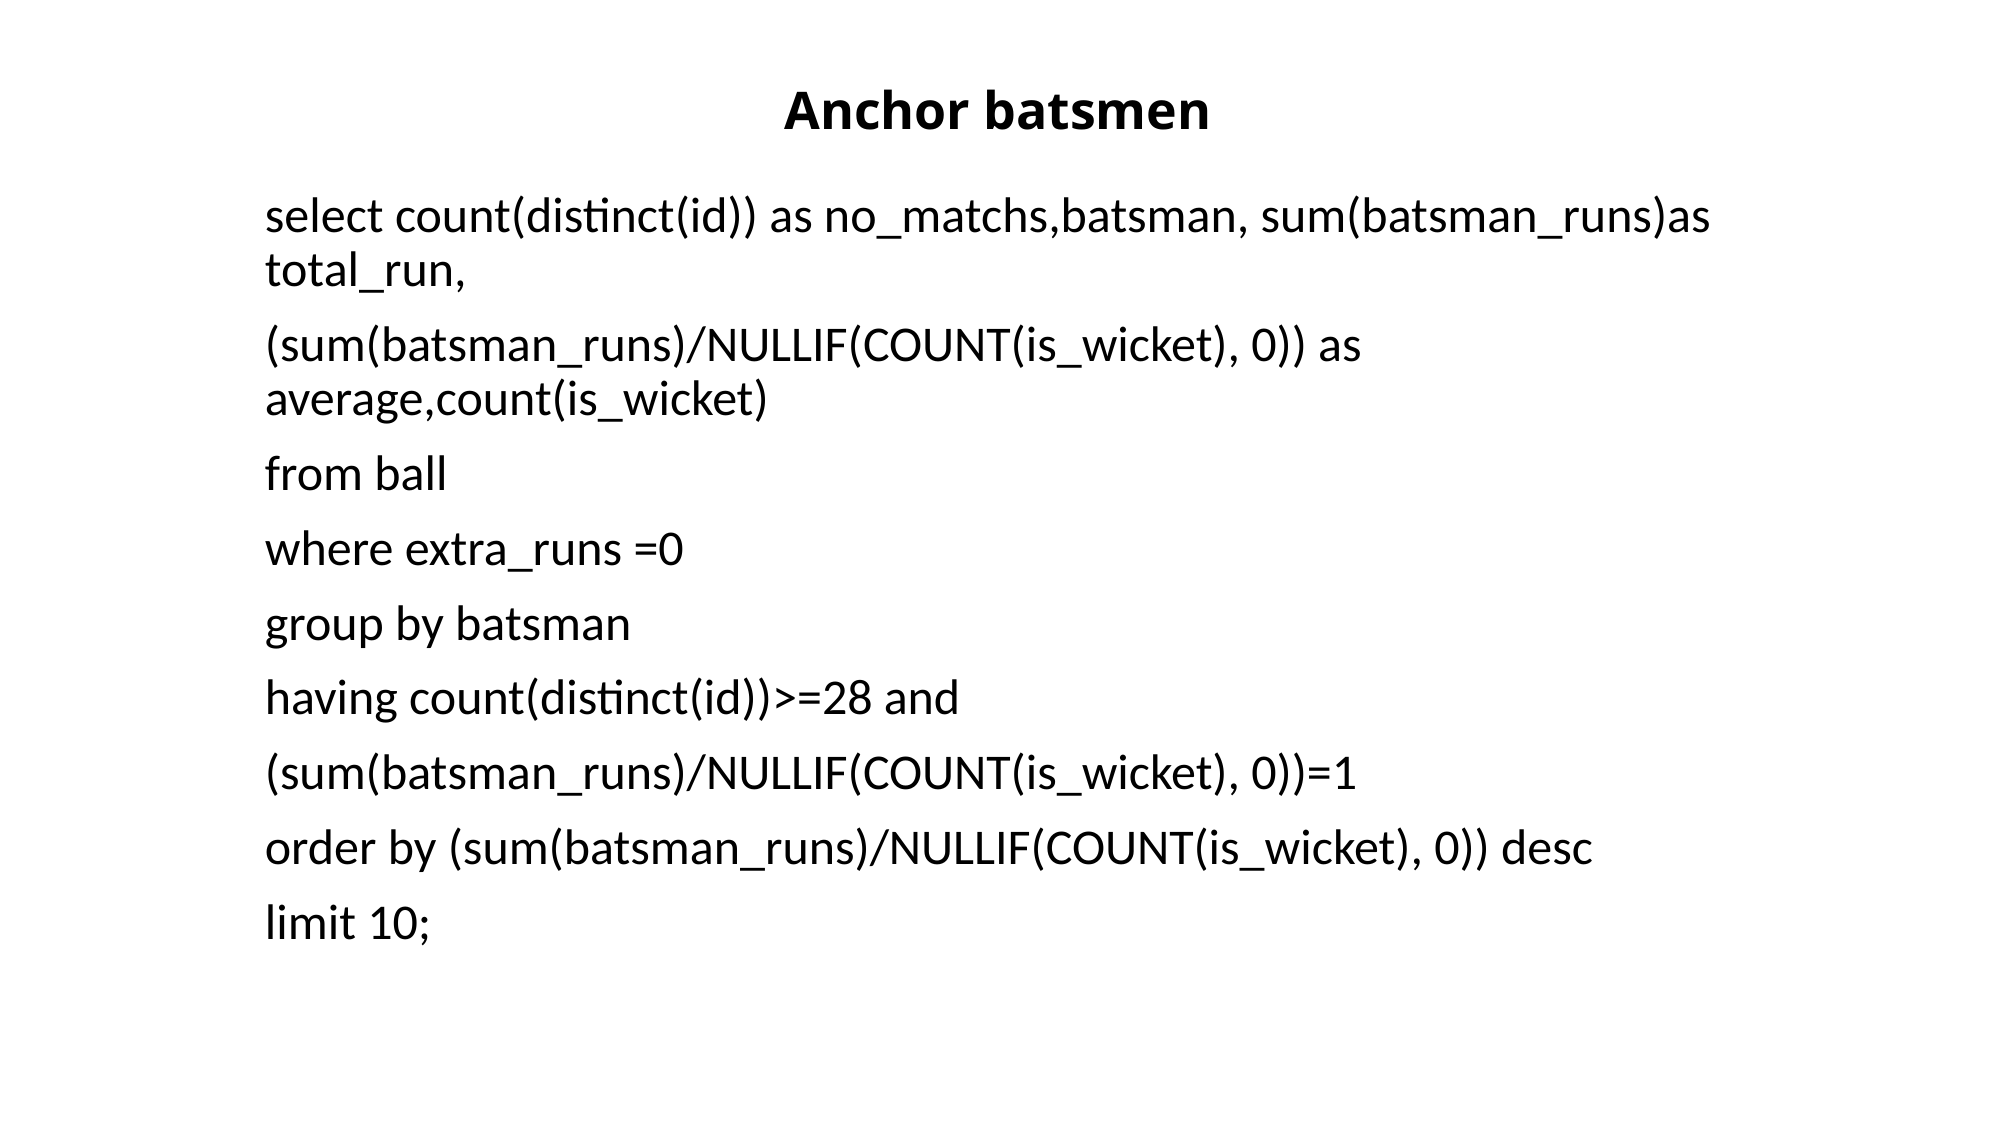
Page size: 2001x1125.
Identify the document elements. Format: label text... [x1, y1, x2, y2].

subtitle select count(distinct(id)) as no_matchs,batsman, sum(batsman_runs)as total_run, (sum(batsman_runs)/NULLIF(COUNT(is_wicket), 0)) as average,count(is_wicket) from ball where extra_runs =0 group by batsman having count(distinct(id))>=28 and (sum(batsman_runs)/NULLIF(COUNT(is_wicket), 0))=1 order by (sum(batsman_runs)/NULLIF(COUNT(is_wicket), 0)) desc limit 10; [249, 182, 1750, 972]
title Anchor batsmen [595, 71, 1401, 150]
